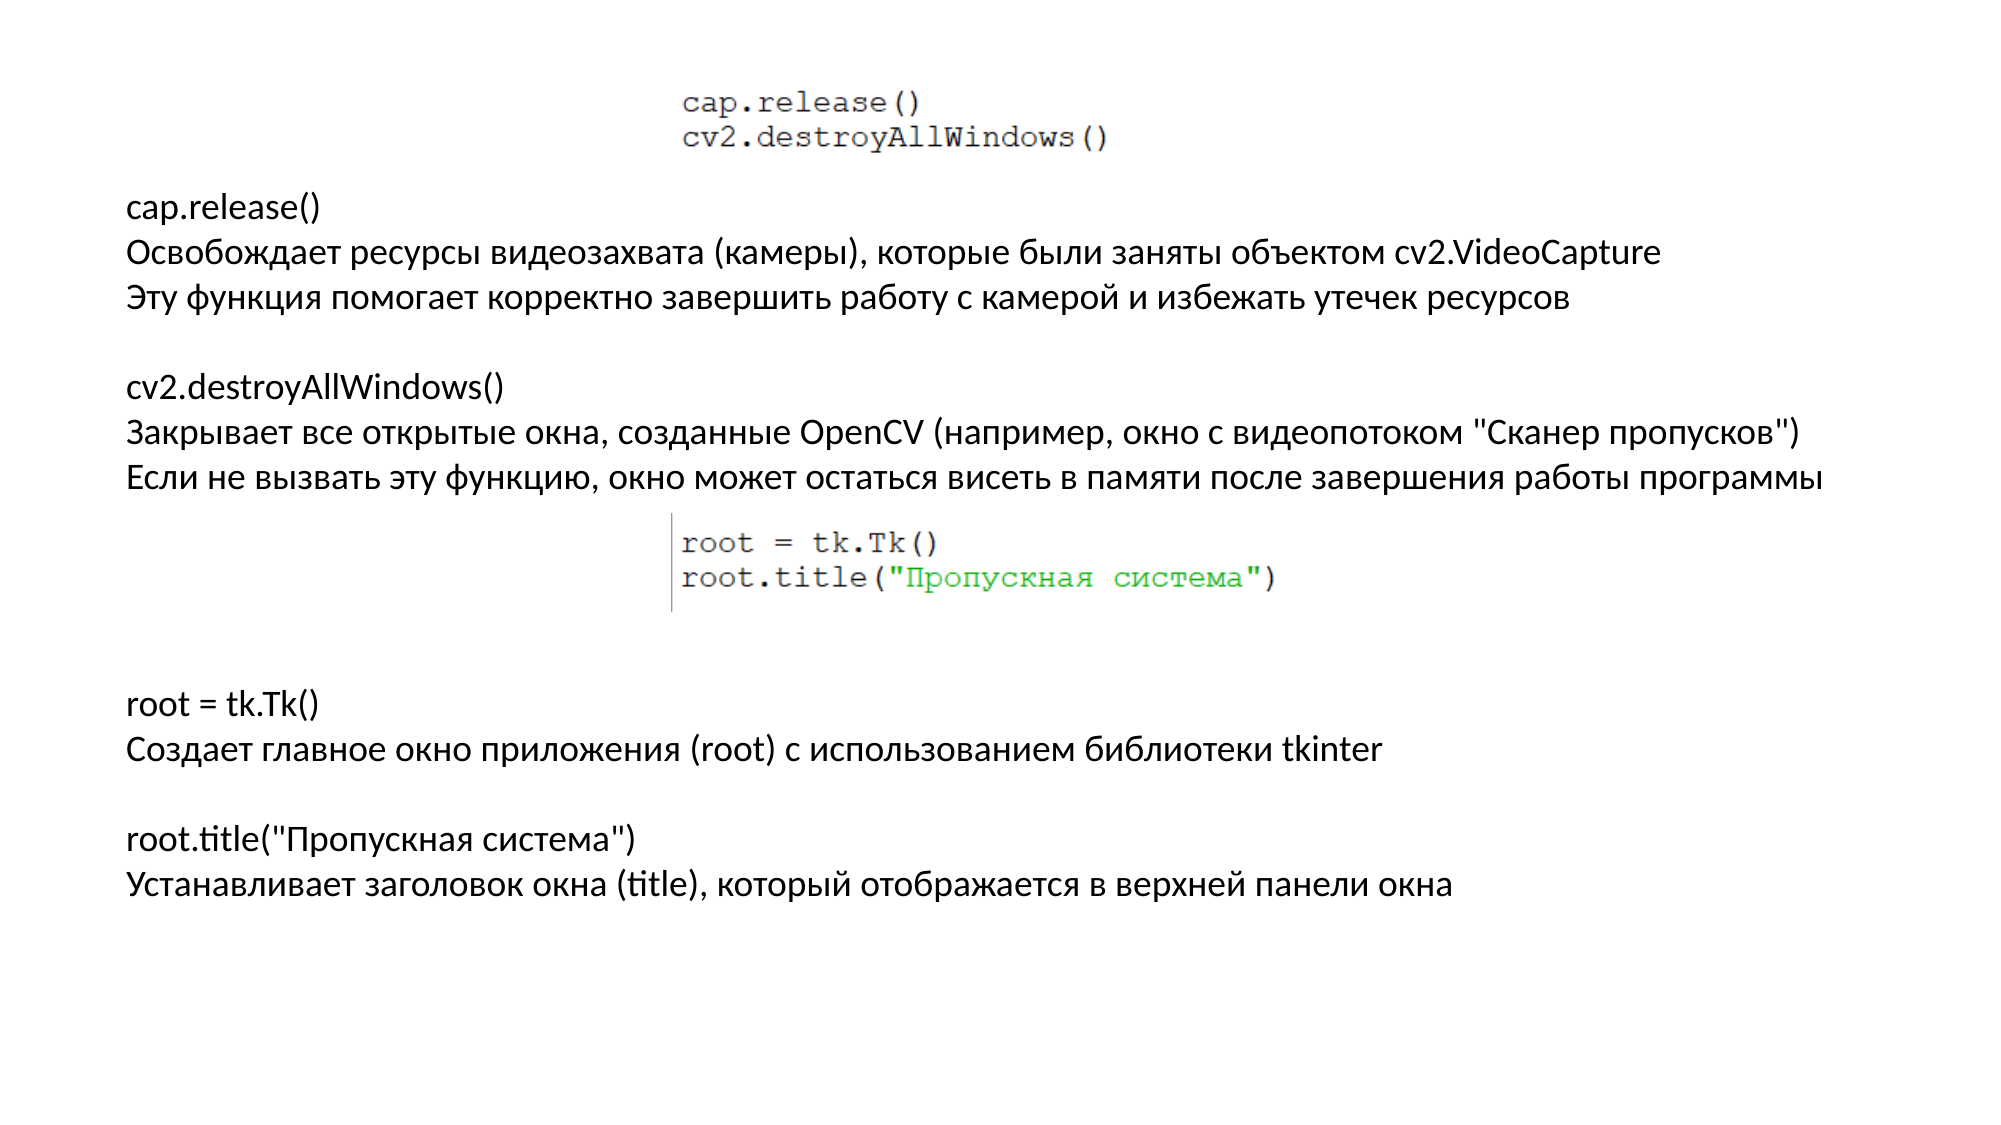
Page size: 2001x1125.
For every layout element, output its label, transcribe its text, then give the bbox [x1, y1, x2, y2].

picture [644, 77, 1211, 164]
text_box root = tk.Tk() Создает главное окно приложения (root) с использованием библиотеки tkinter root.title("Пропускная система") Устанавливает заголовок окна (title), который отображается в верхней панели окна [111, 671, 1674, 911]
text_box cap.release() Освобождает ресурсы видеозахвата (камеры), которые были заняты объектом cv2.VideoCapture Эту функция помогает корректно завершить работу с камерой и избежать утечек ресурсов cv2.destroyAllWindows() Закрывает все открытые окна, созданные OpenCV (например, окно с видеопотоком "Сканер пропусков") Если не вызвать эту функцию, окно может остаться висеть в памяти после завершения работы программы [111, 174, 2000, 505]
picture [671, 513, 1329, 612]
